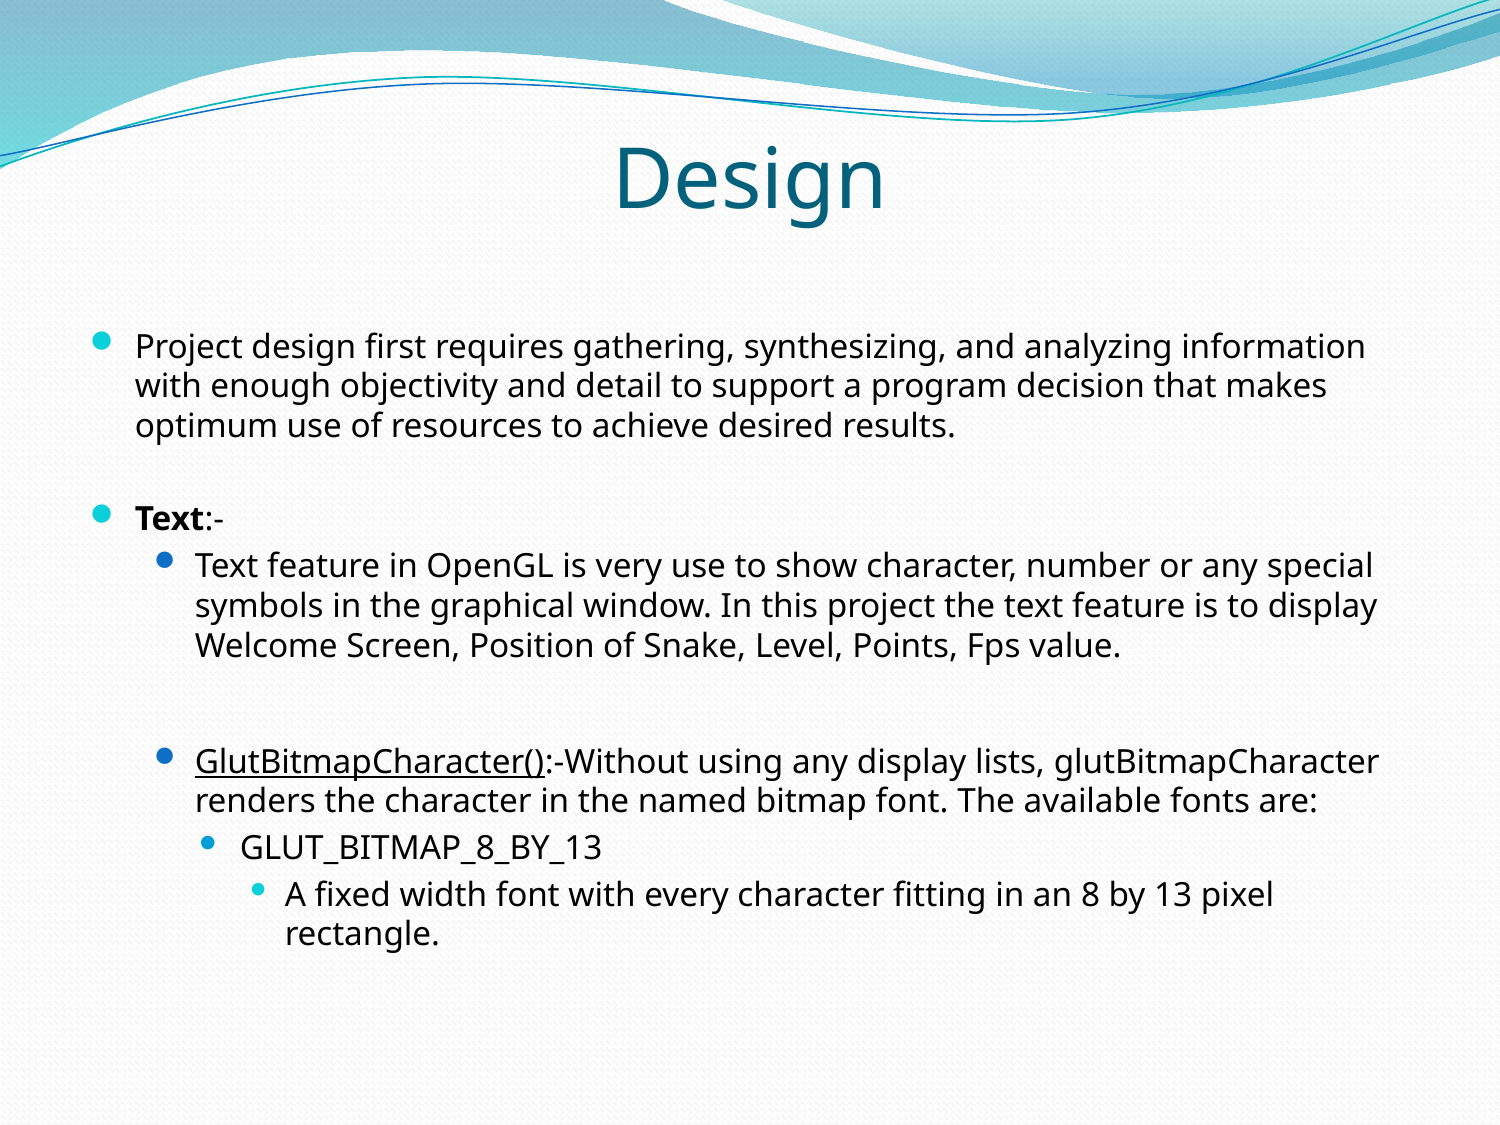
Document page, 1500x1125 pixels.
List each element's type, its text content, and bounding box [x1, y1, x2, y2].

list Project design first requires gathering, synthesizing, and analyzing information with enough objectivity and detail to support a program decision that makes optimum use of resources to achieve desired results. Text:- Text feature in OpenGL is very use to show character, number or any special symbols in the graphical window. In this project the text feature is to display Welcome Screen, Position of Snake, Level, Points, Fps value. GlutBitmapCharacter():-Without using any display lists, glutBitmapCharacter renders the character in the named bitmap font. The available fonts are: GLUT_BITMAP_8_BY_13 A fixed width font with every character fitting in an 8 by 13 pixel rectangle. [75, 317, 1425, 1038]
title Design [75, 115, 1425, 225]
